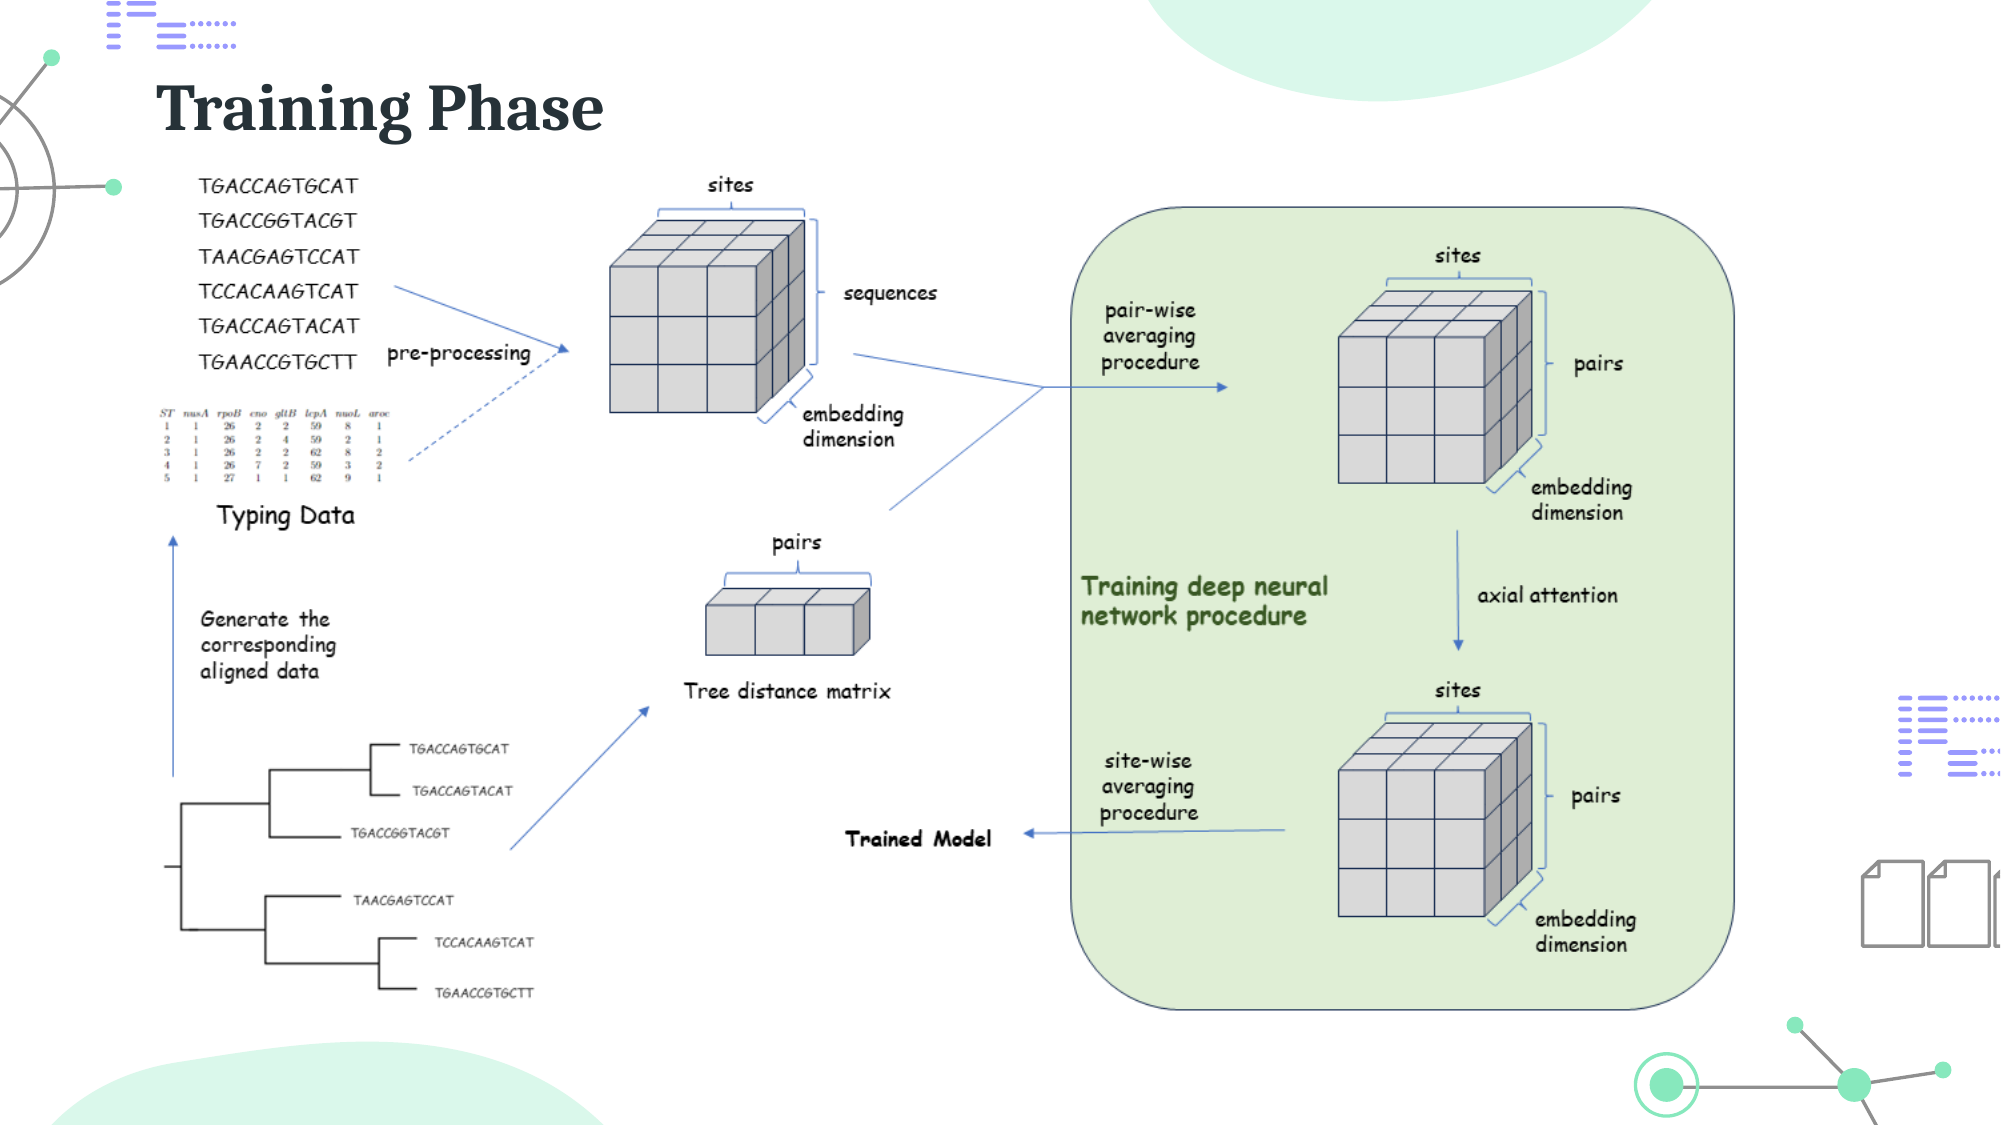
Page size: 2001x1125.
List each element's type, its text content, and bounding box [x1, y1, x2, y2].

picture [140, 151, 1774, 1040]
title Training Phase [141, 48, 1827, 174]
